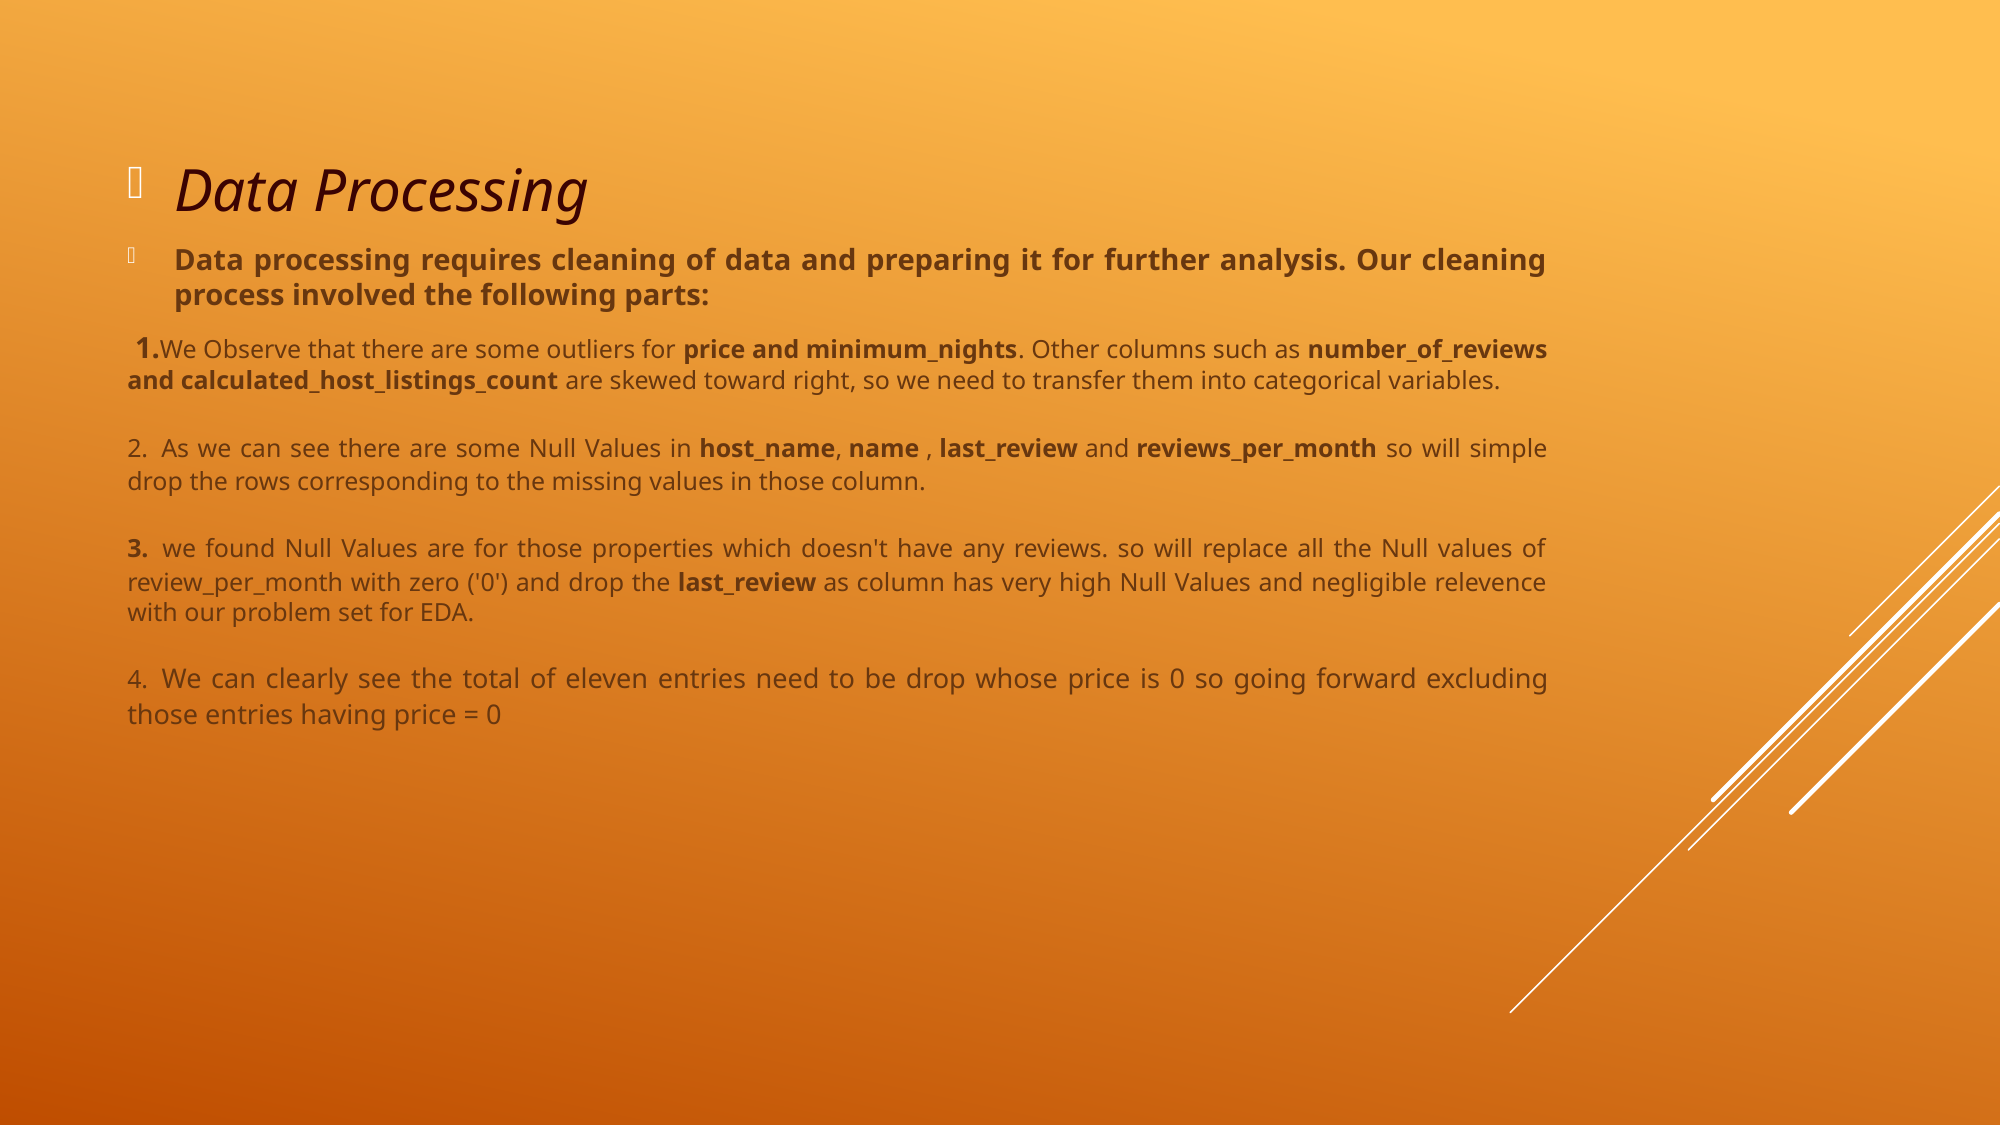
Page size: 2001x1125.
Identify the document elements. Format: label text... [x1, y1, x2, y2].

list Data Processing Data processing requires cleaning of data and preparing it for further analysis. Our cleaning process involved the following parts: 1.We Observe that there are some outliers for price and minimum_nights. Other columns such as number_of_reviews and calculated_host_listings_count are skewed toward right, so we need to transfer them into categorical variables. 2. As we can see there are some Null Values in host_name, name , last_review and reviews_per_month so will simple drop the rows corresponding to the missing values in those column. 3. we found Null Values are for those properties which doesn't have any reviews. so will replace all the Null values of review_per_month with zero ('0') and drop the last_review as column has very high Null Values and negligible relevence with our problem set for EDA. 4. We can clearly see the total of eleven entries need to be drop whose price is 0 so going forward excluding those entries having price = 0 [112, 112, 1563, 820]
